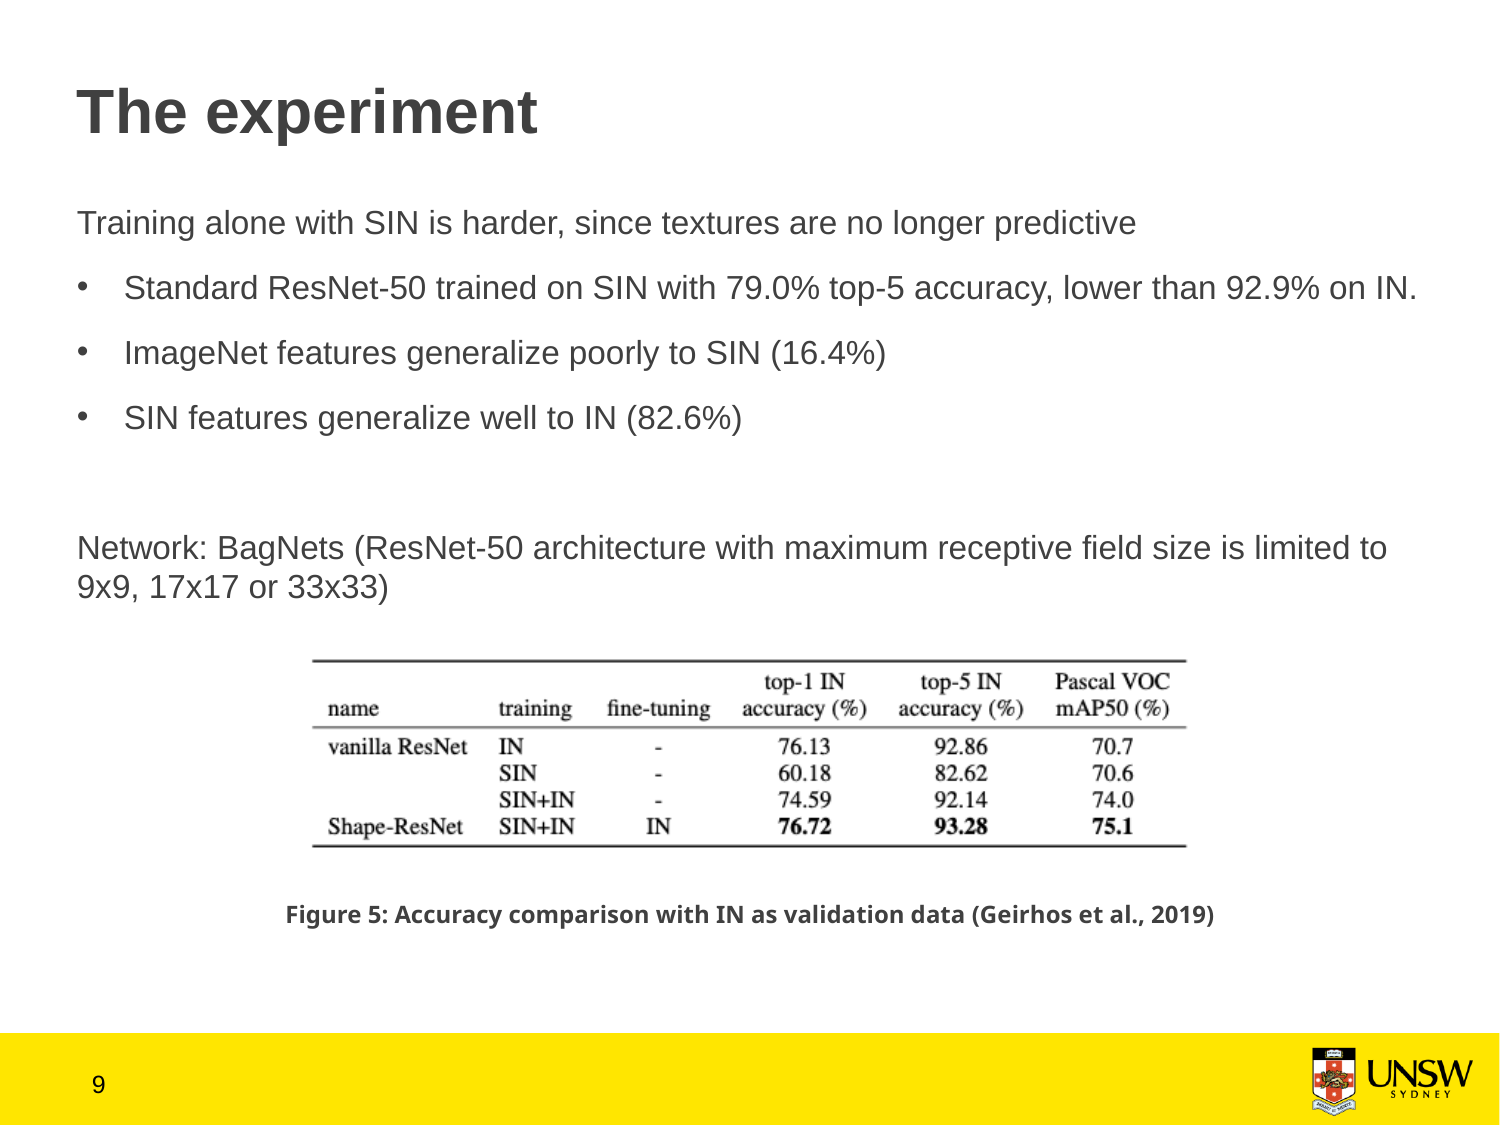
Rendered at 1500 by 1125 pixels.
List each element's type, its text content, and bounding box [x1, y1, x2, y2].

title The experiment [76, 71, 1424, 147]
text_box Figure 5: Accuracy comparison with IN as validation data (Geirhos et al., 2019) [214, 892, 1286, 936]
picture [0, 0, 1500, 1125]
slide_number 8 [76, 1053, 415, 1114]
list Training alone with SIN is harder, since textures are no longer predictive Standard ResNet-50 trained on SIN with 79.0% top-5 accuracy, lower than 92.9% on IN. ImageNet features generalize poorly to SIN (16.4%) SIN features generalize well to IN (82.6%) Network: BagNets (ResNet-50 architecture with maximum receptive field size is limited to 9x9, 17x17 or 33x33) [76, 201, 1424, 957]
